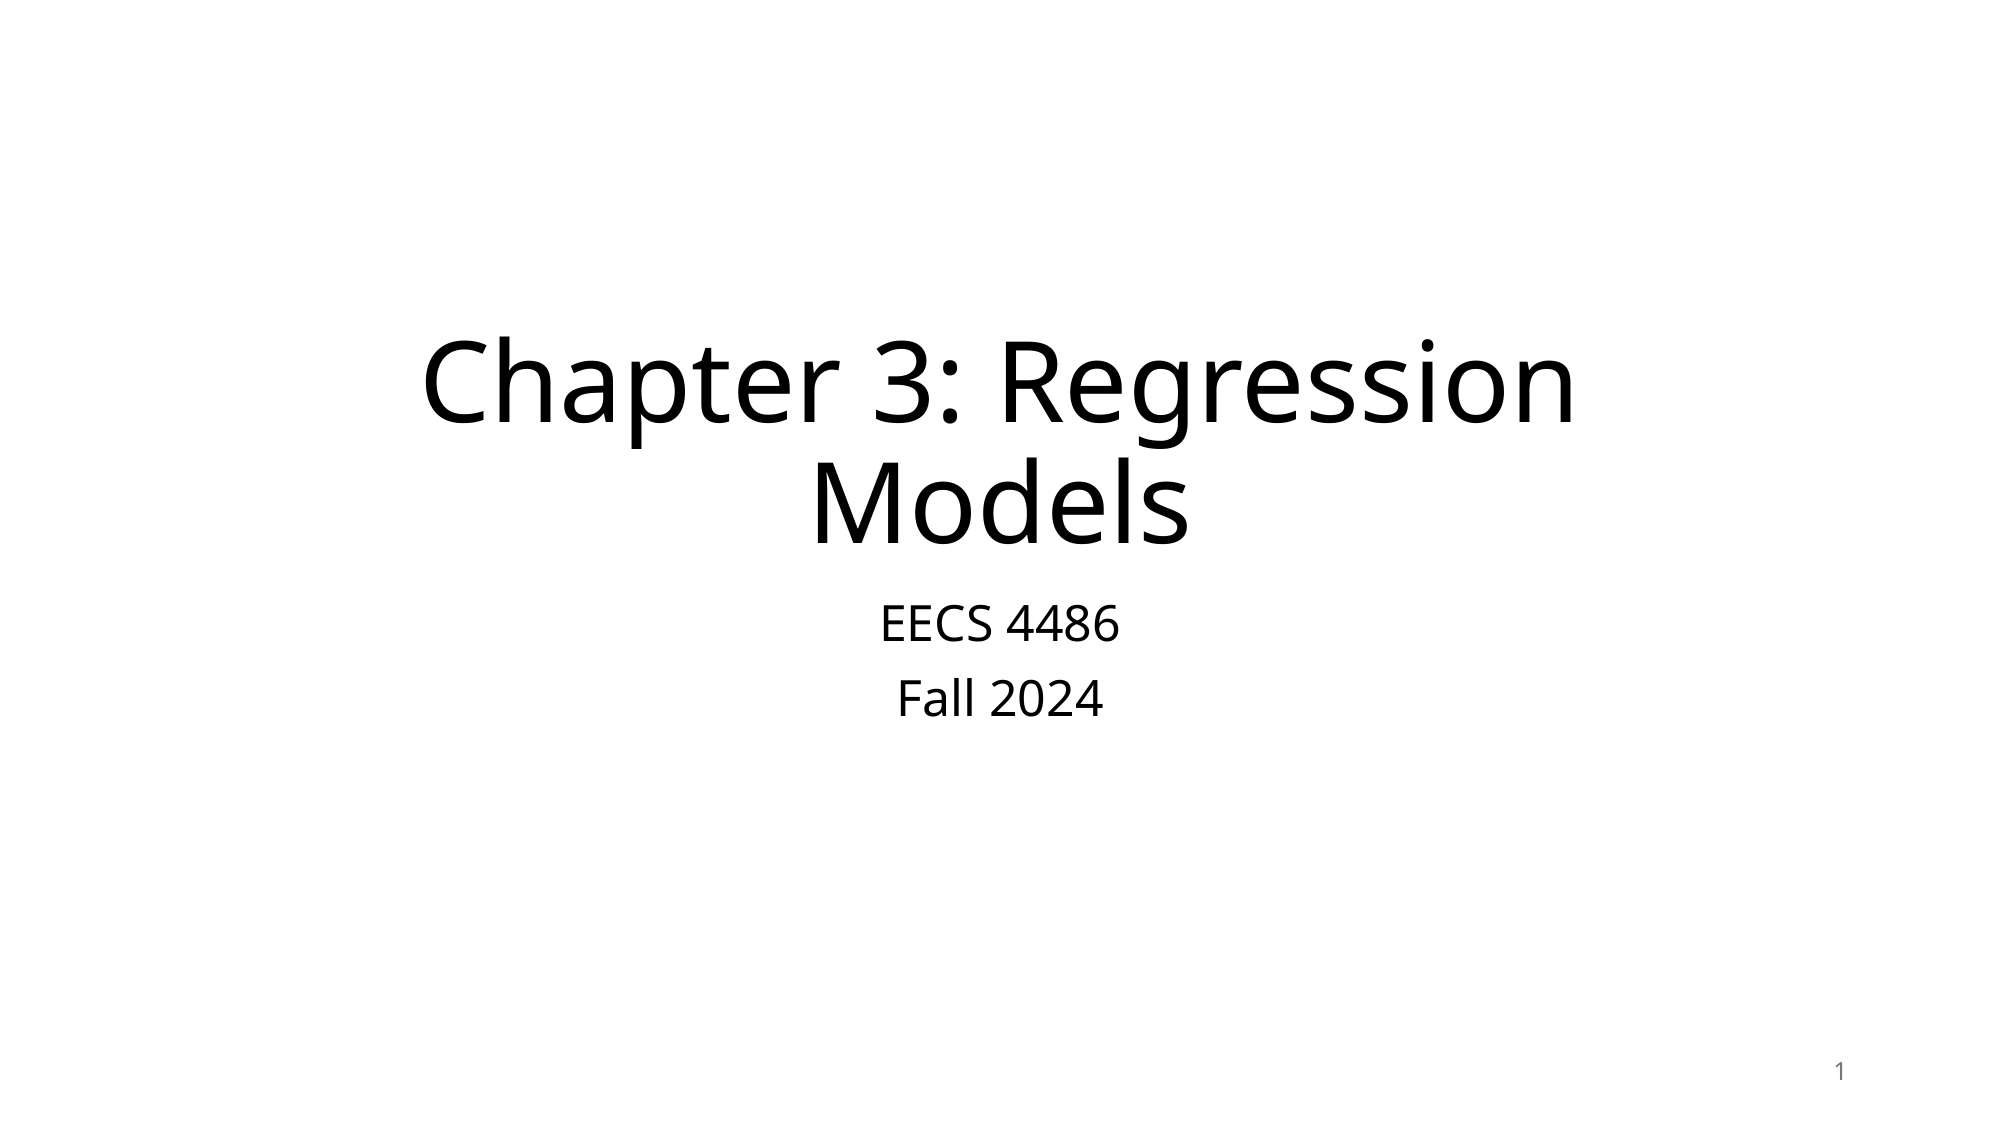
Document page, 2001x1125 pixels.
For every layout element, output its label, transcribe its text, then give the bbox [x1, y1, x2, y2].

title Chapter 3: Regression Models [249, 184, 1750, 576]
subtitle EECS 4486 Fall 2024 [249, 590, 1750, 863]
slide_number 1 [1412, 1042, 1863, 1103]
